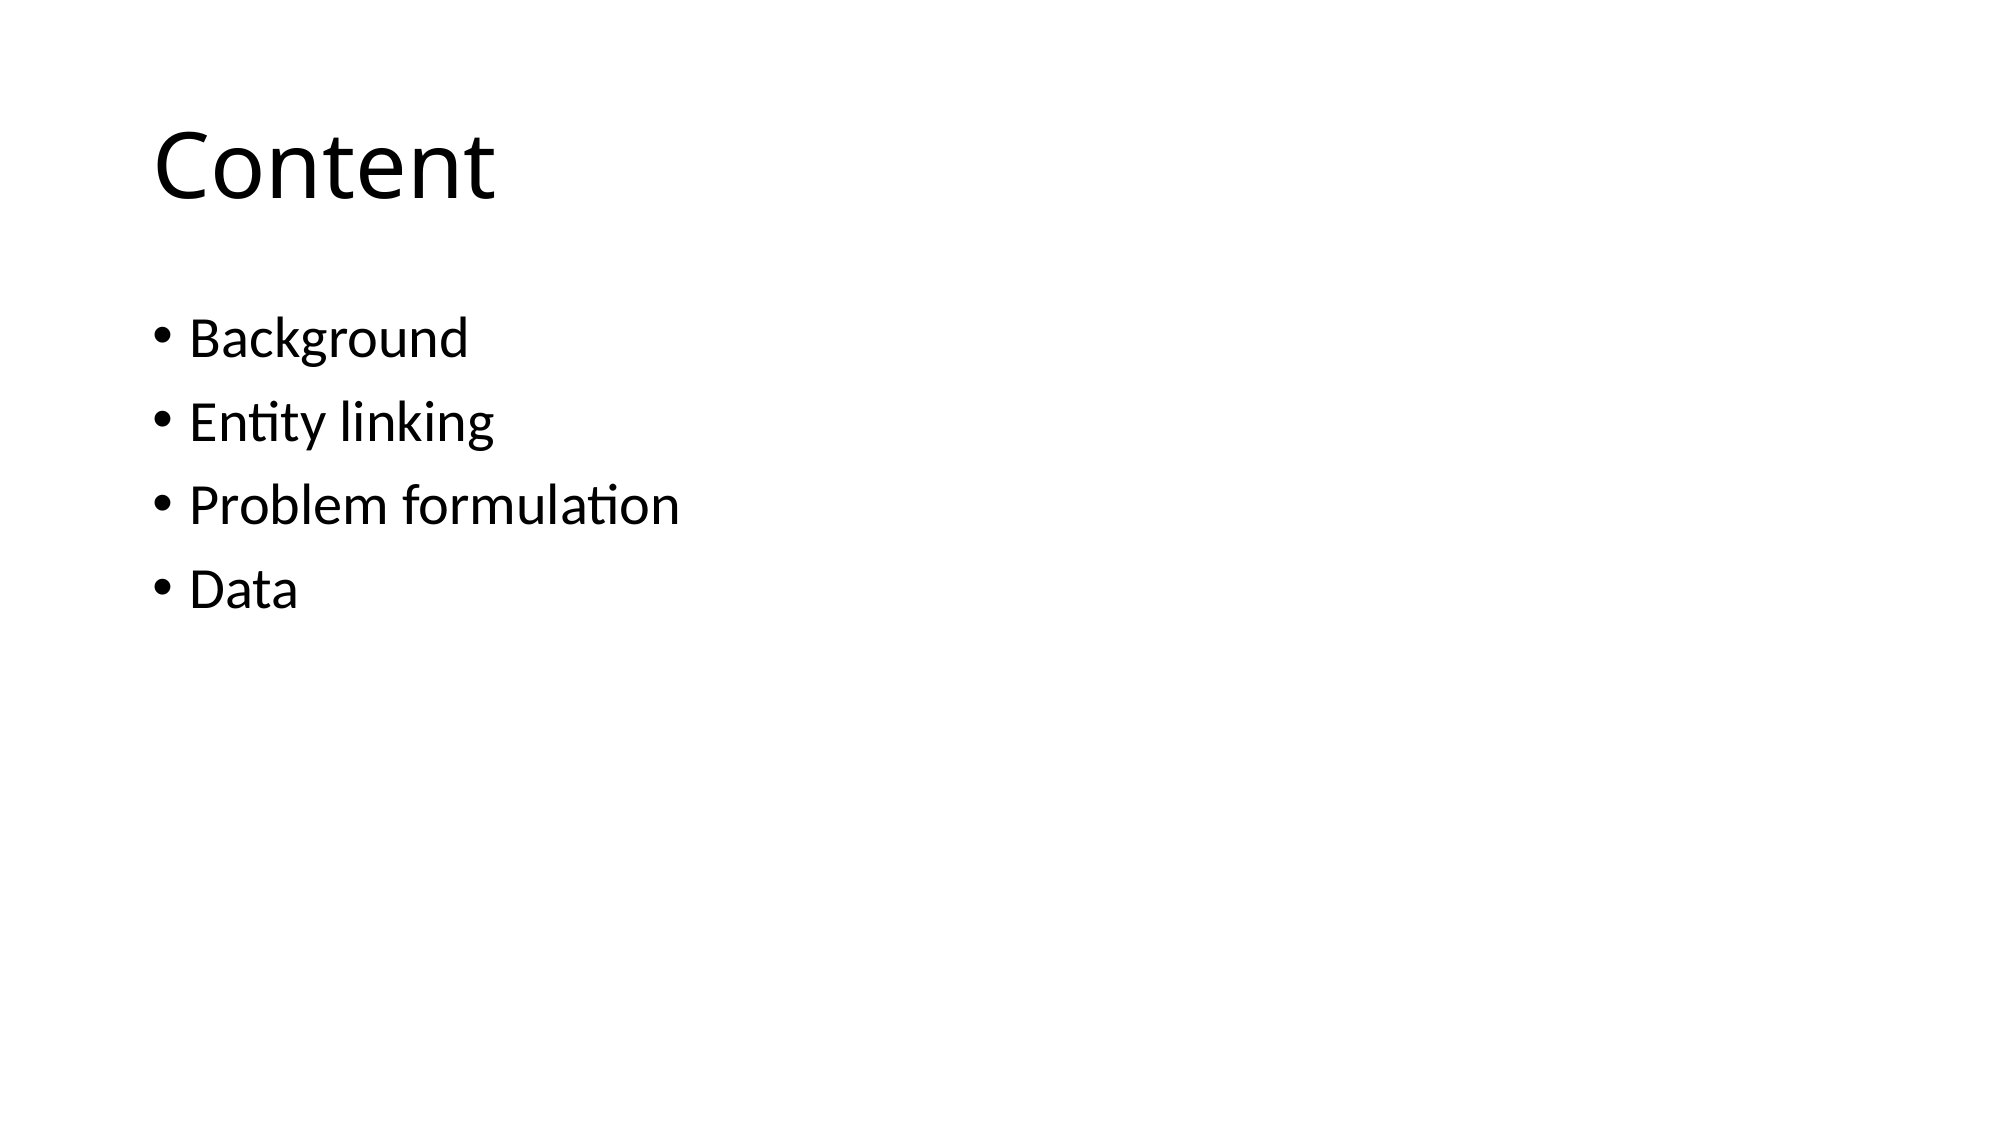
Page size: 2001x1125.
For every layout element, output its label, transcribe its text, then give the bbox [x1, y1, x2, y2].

title Content [137, 59, 1863, 278]
list Background Entity linking Problem formulation Data [137, 299, 1863, 1014]
